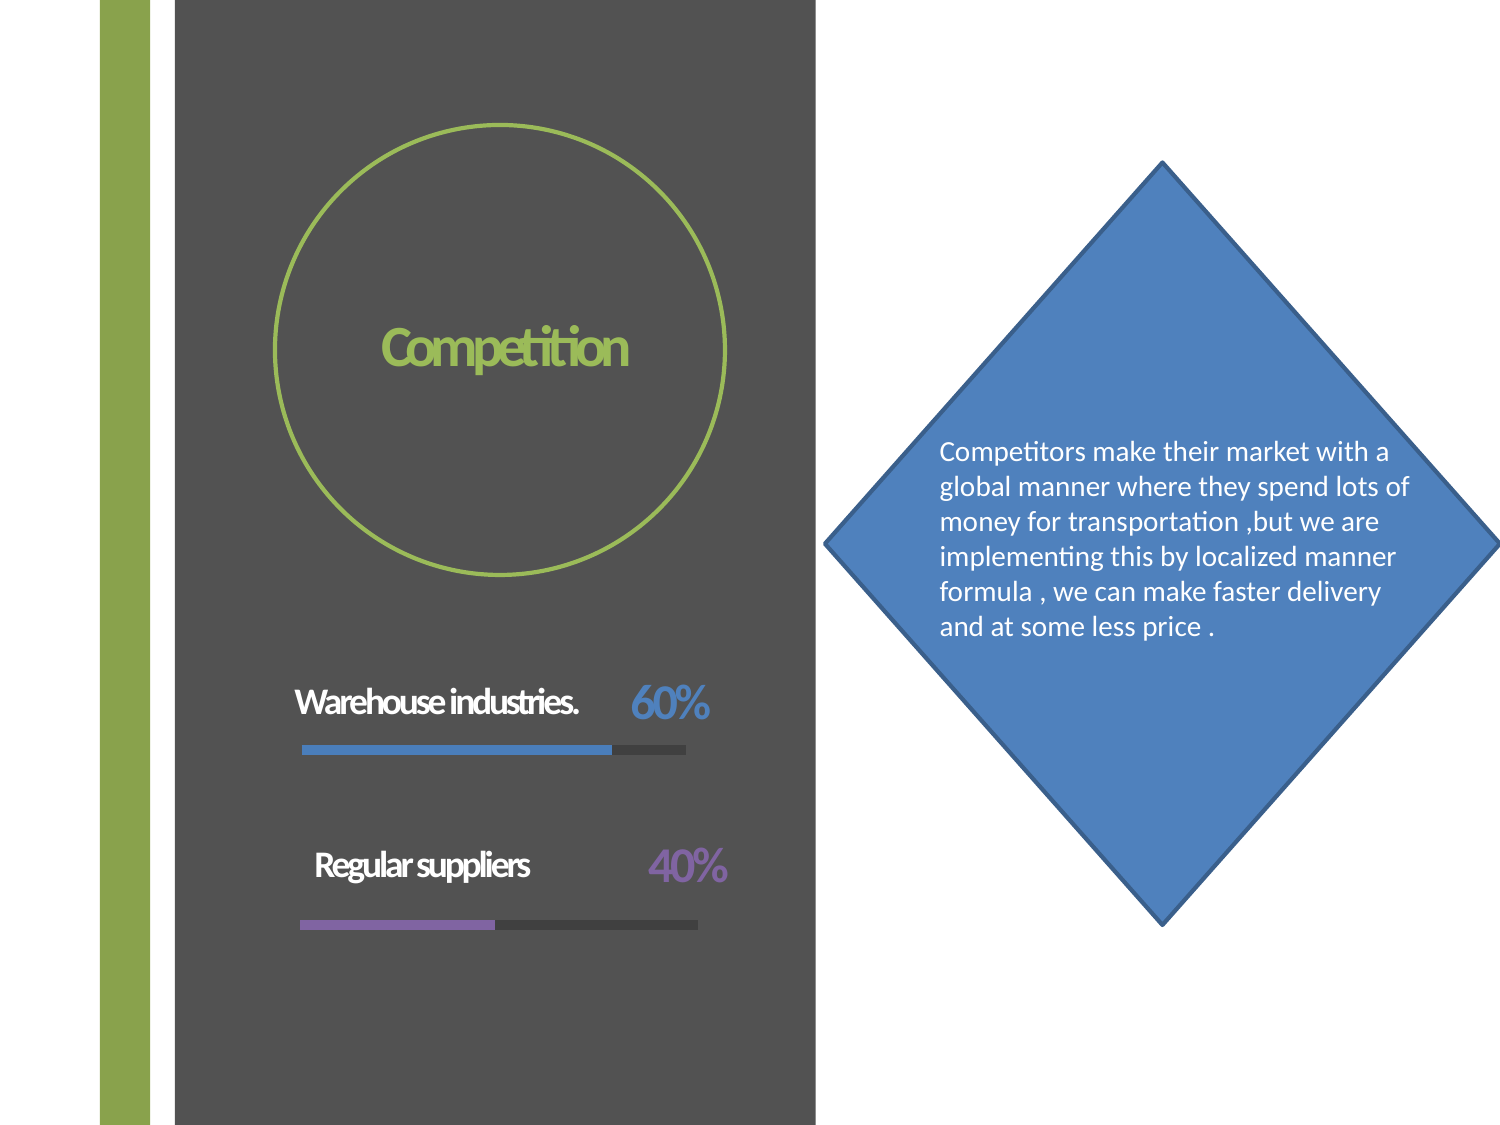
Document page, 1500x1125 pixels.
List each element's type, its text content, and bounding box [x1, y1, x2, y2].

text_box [299, 824, 743, 901]
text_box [274, 124, 726, 576]
text_box [173, 0, 818, 1125]
text_box [928, 160, 1397, 424]
text_box Competitors make their market with a global manner where they spend lots of money for transportation ,but we are implementing this by localized manner formula , we can make faster delivery and at some less price . [924, 424, 1438, 650]
text_box [1438, 470, 1500, 617]
text_box [823, 428, 1409, 928]
text_box [99, 0, 151, 1125]
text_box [279, 661, 726, 738]
